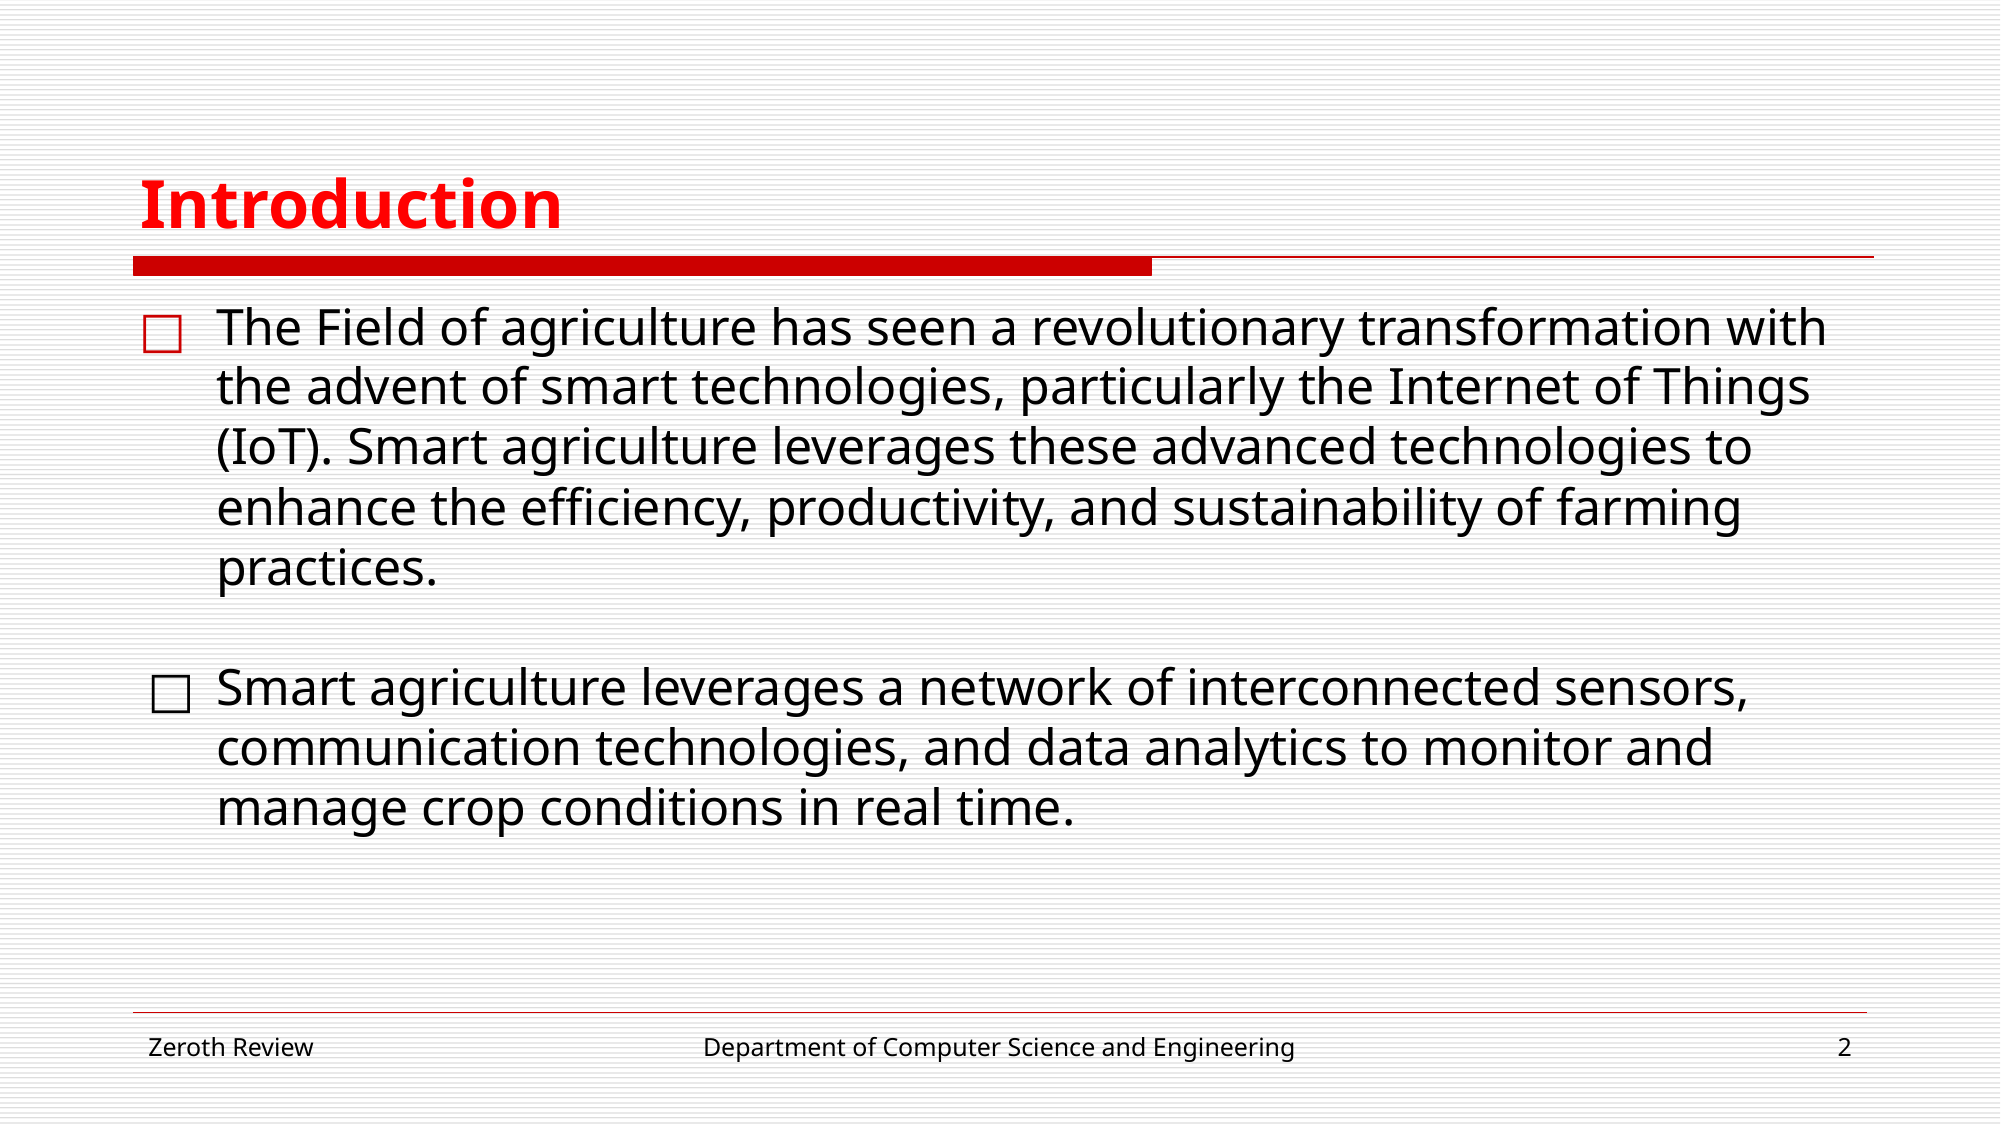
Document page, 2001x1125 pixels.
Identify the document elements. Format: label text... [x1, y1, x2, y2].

title Introduction [125, 50, 1876, 250]
picture [0, 0, 2001, 1125]
slide_number 2 [1433, 1024, 1867, 1103]
slide_number Zeroth Review [133, 1024, 567, 1103]
list The Field of agriculture has seen a revolutionary transformation with the advent of smart technologies, particularly the Internet of Things (IoT). Smart agriculture leverages these advanced technologies to enhance the efficiency, productivity, and sustainability of farming practices. Smart agriculture leverages a network of interconnected sensors, communication technologies, and data analytics to monitor and manage crop conditions in real time. [123, 287, 1874, 988]
footer Department of Computer Science and Engineering [683, 1024, 1317, 1103]
